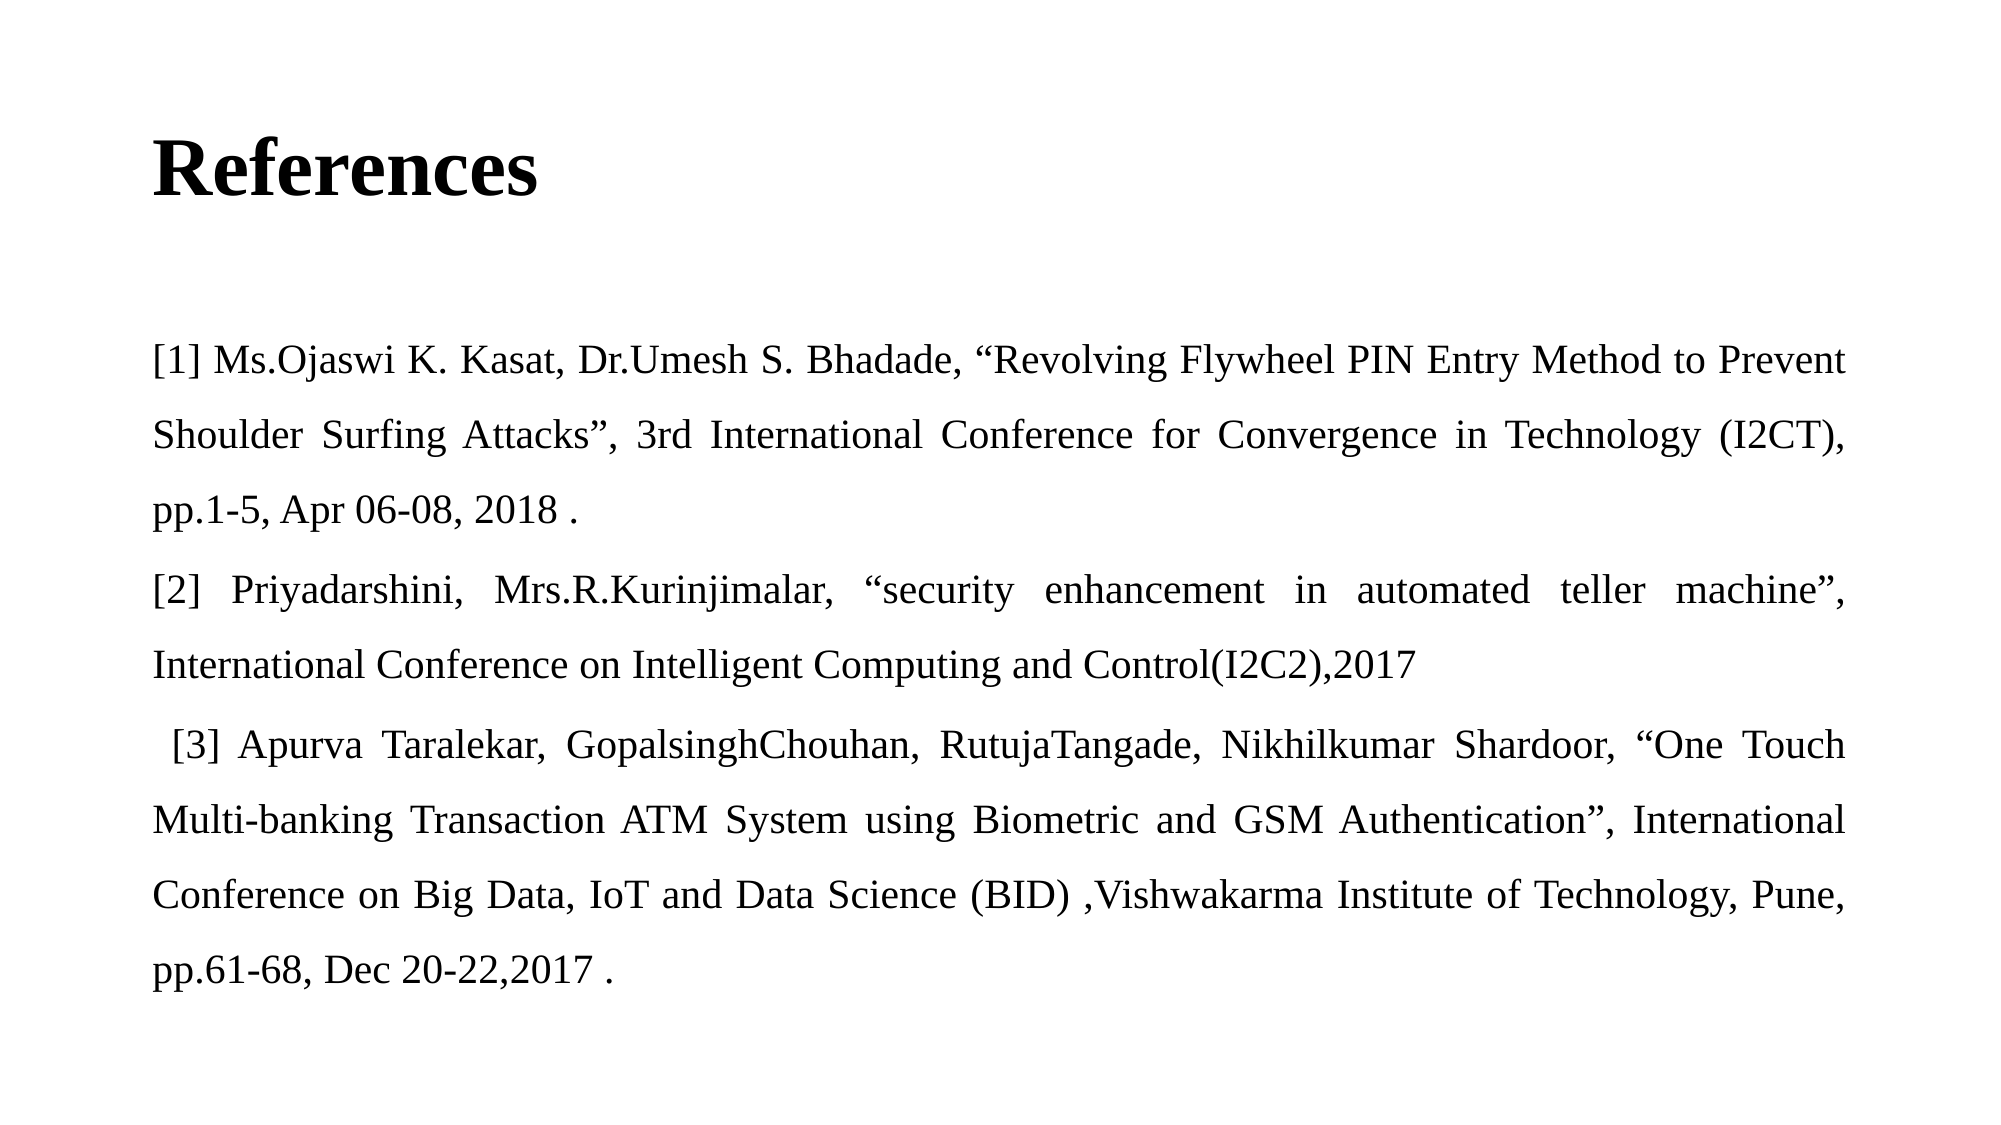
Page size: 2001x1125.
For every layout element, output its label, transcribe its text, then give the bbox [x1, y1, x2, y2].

list [1] Ms.Ojaswi K. Kasat, Dr.Umesh S. Bhadade, “Revolving Flywheel PIN Entry Method to Prevent Shoulder Surfing Attacks”, 3rd International Conference for Convergence in Technology (I2CT), pp.1-5, Apr 06-08, 2018 . [2] Priyadarshini, Mrs.R.Kurinjimalar, “security enhancement in automated teller machine”, International Conference on Intelligent Computing and Control(I2C2),2017 [3] Apurva Taralekar, GopalsinghChouhan, RutujaTangade, Nikhilkumar Shardoor, “One Touch Multi-banking Transaction ATM System using Biometric and GSM Authentication”, International Conference on Big Data, IoT and Data Science (BID) ,Vishwakarma Institute of Technology, Pune, pp.61-68, Dec 20-22,2017 . [137, 299, 1863, 1014]
title References [137, 59, 1863, 278]
